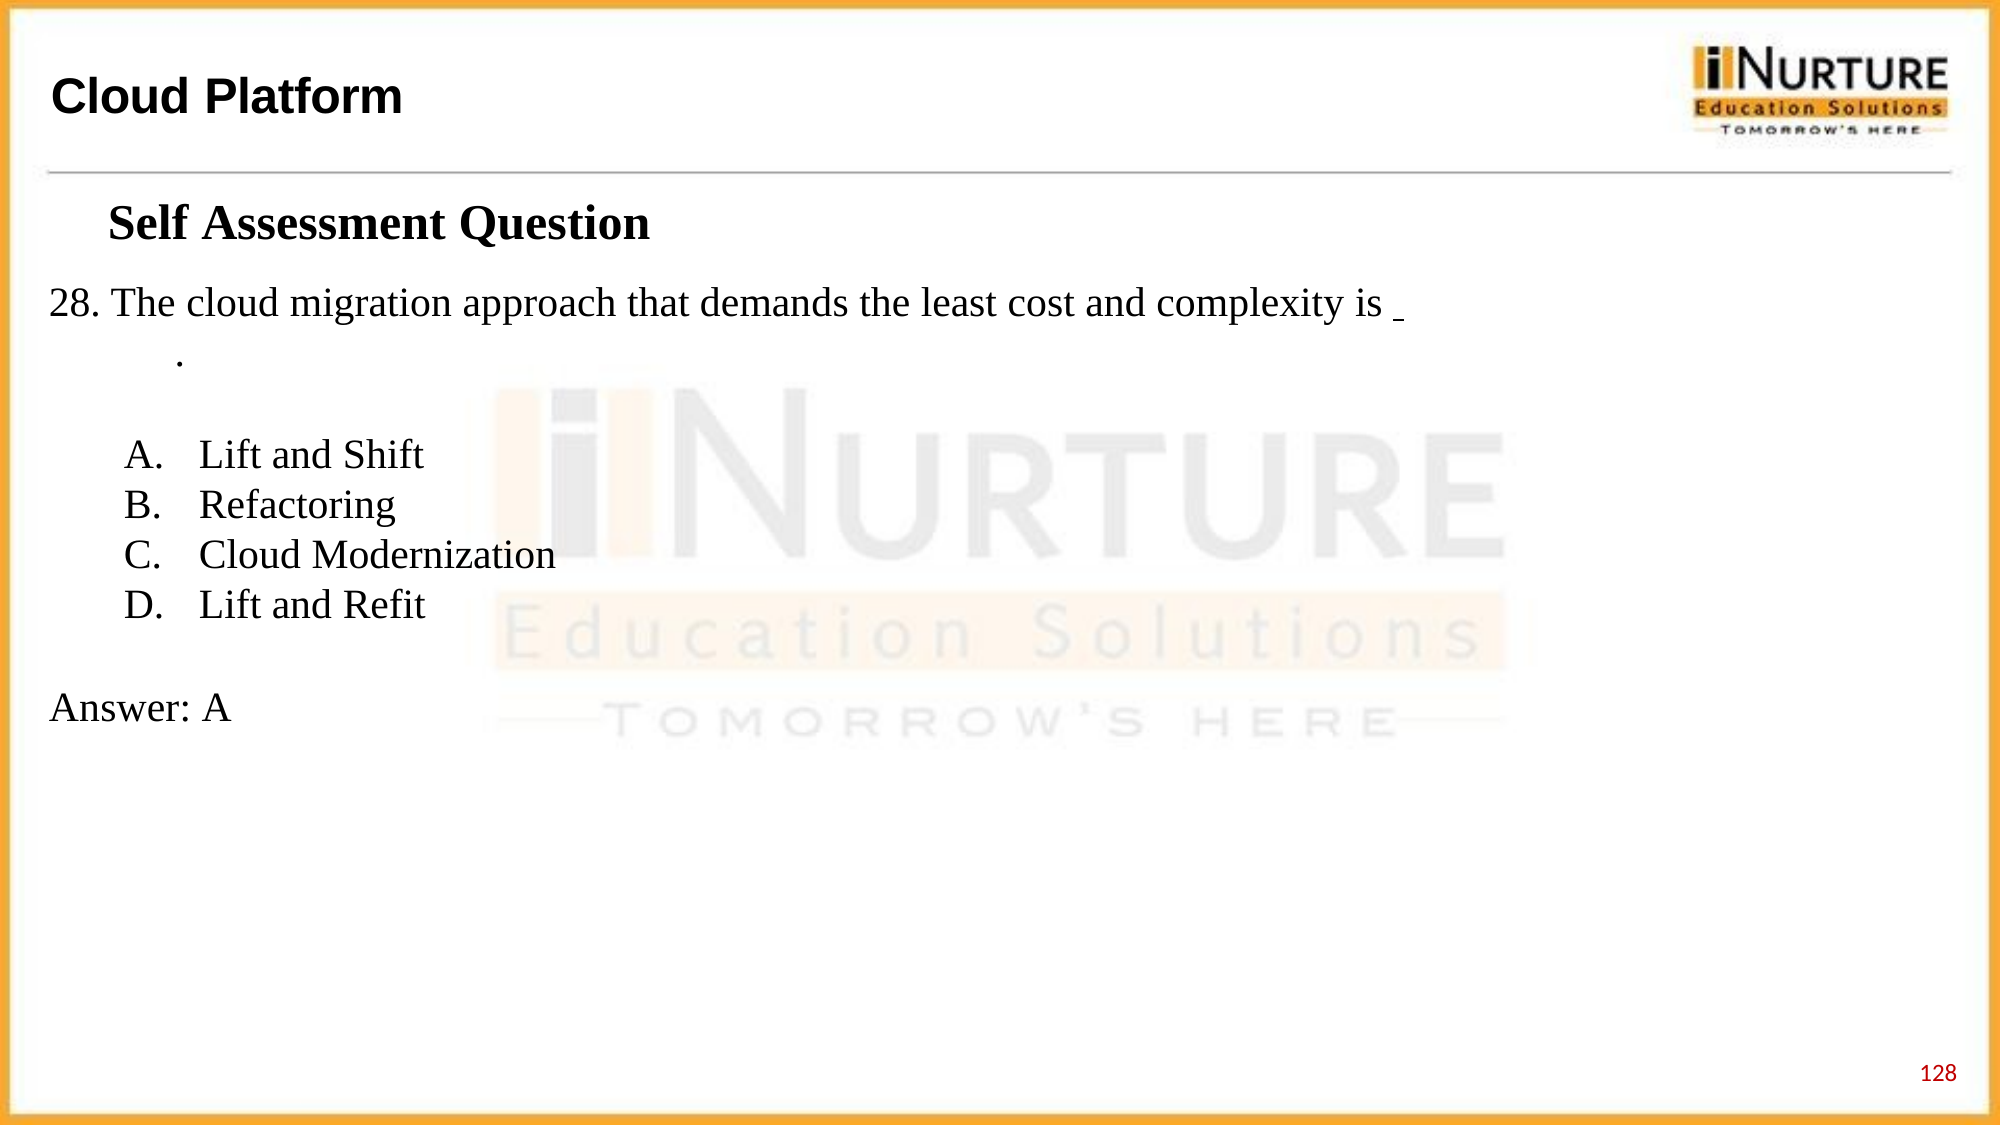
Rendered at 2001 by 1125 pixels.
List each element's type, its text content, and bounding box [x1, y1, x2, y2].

text_box 124 [1913, 1060, 1964, 1087]
title Cloud Platform [48, 61, 406, 251]
text_box Self Assessment Question The cloud migration approach that demands the least cost and complexity is . Lift and Shift Refactoring Cloud Modernization Lift and Refit Answer: A [46, 157, 1566, 730]
picture [0, 0, 2000, 1125]
